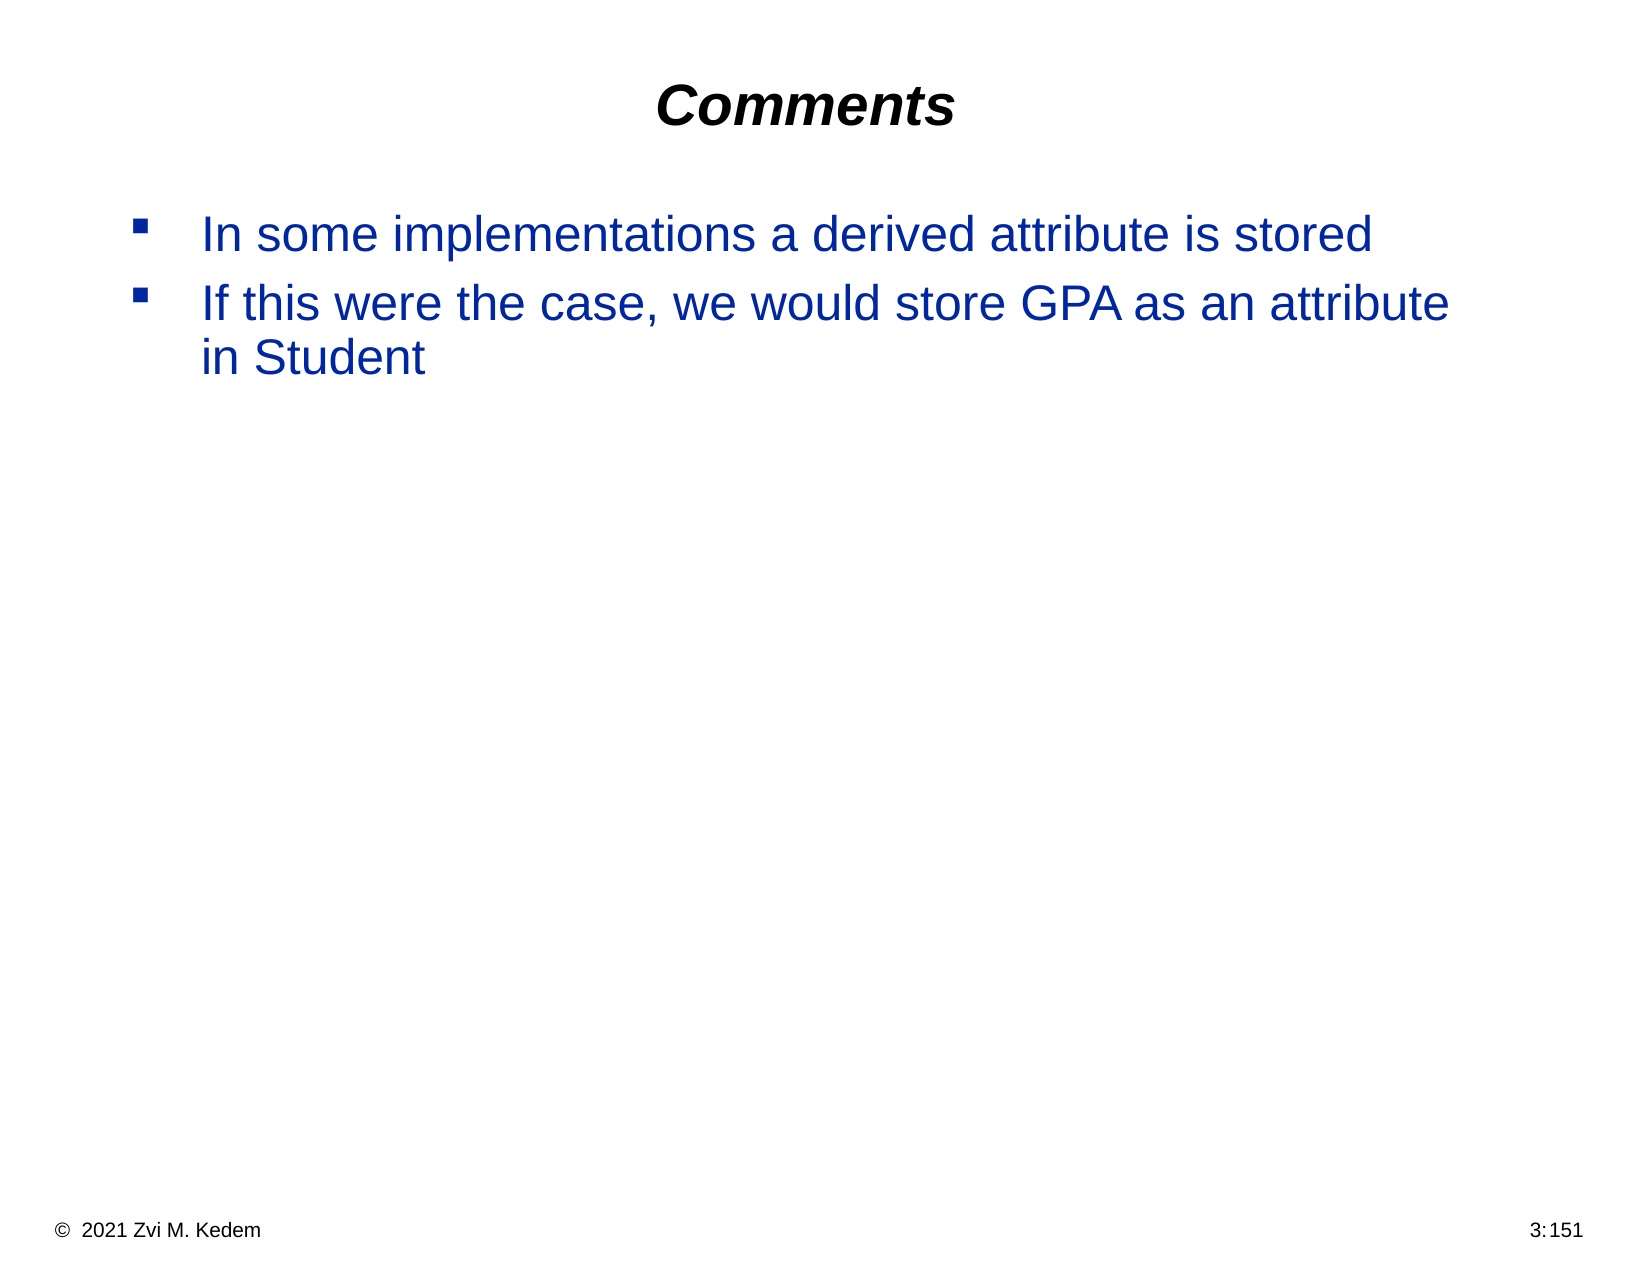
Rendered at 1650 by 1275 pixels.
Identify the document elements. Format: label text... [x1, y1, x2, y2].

title Comments [111, 36, 1501, 176]
list In some implementations a derived attribute is stored If this were the case, we would store GPA as an attribute in Student [111, 199, 1513, 1201]
